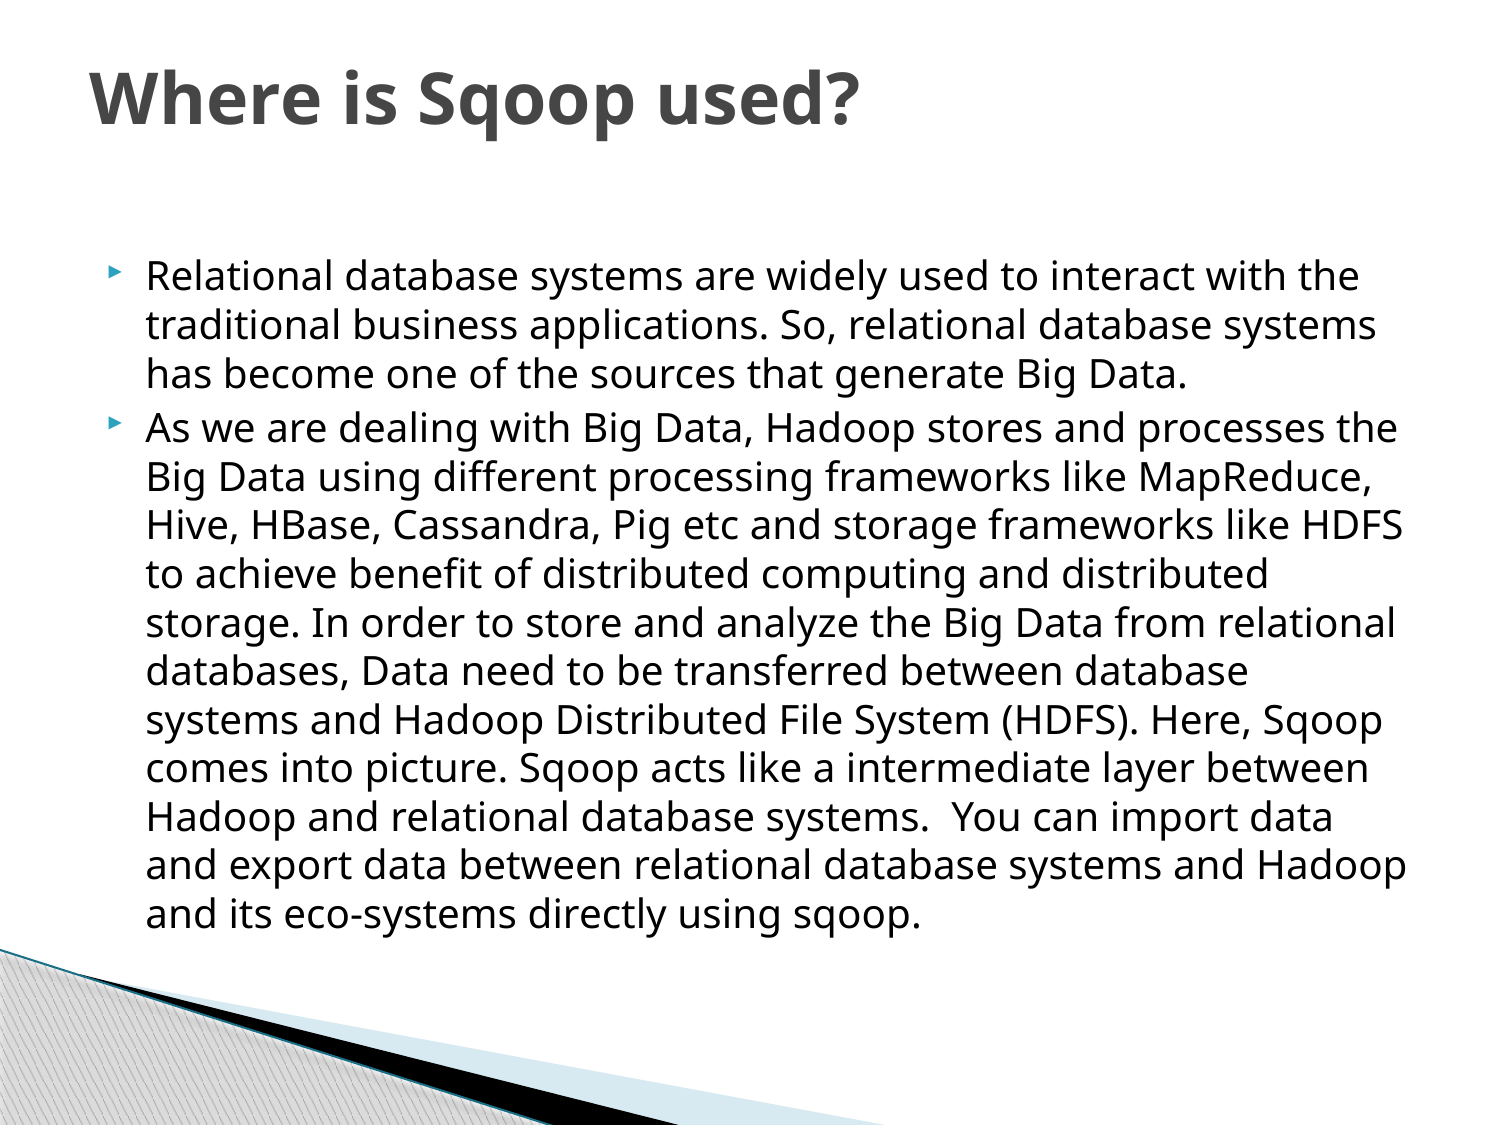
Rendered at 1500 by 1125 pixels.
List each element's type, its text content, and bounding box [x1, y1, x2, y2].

title Where is Sqoop used? [75, 45, 1425, 233]
list Relational database systems are widely used to interact with the traditional business applications. So, relational database systems has become one of the sources that generate Big Data. As we are dealing with Big Data, Hadoop stores and processes the Big Data using different processing frameworks like MapReduce, Hive, HBase, Cassandra, Pig etc and storage frameworks like HDFS to achieve benefit of distributed computing and distributed storage. In order to store and analyze the Big Data from relational databases, Data need to be transferred between database systems and Hadoop Distributed File System (HDFS). Here, Sqoop comes into picture. Sqoop acts like a intermediate layer between Hadoop and relational database systems. You can import data and export data between relational database systems and Hadoop and its eco-systems directly using sqoop. [75, 243, 1425, 986]
